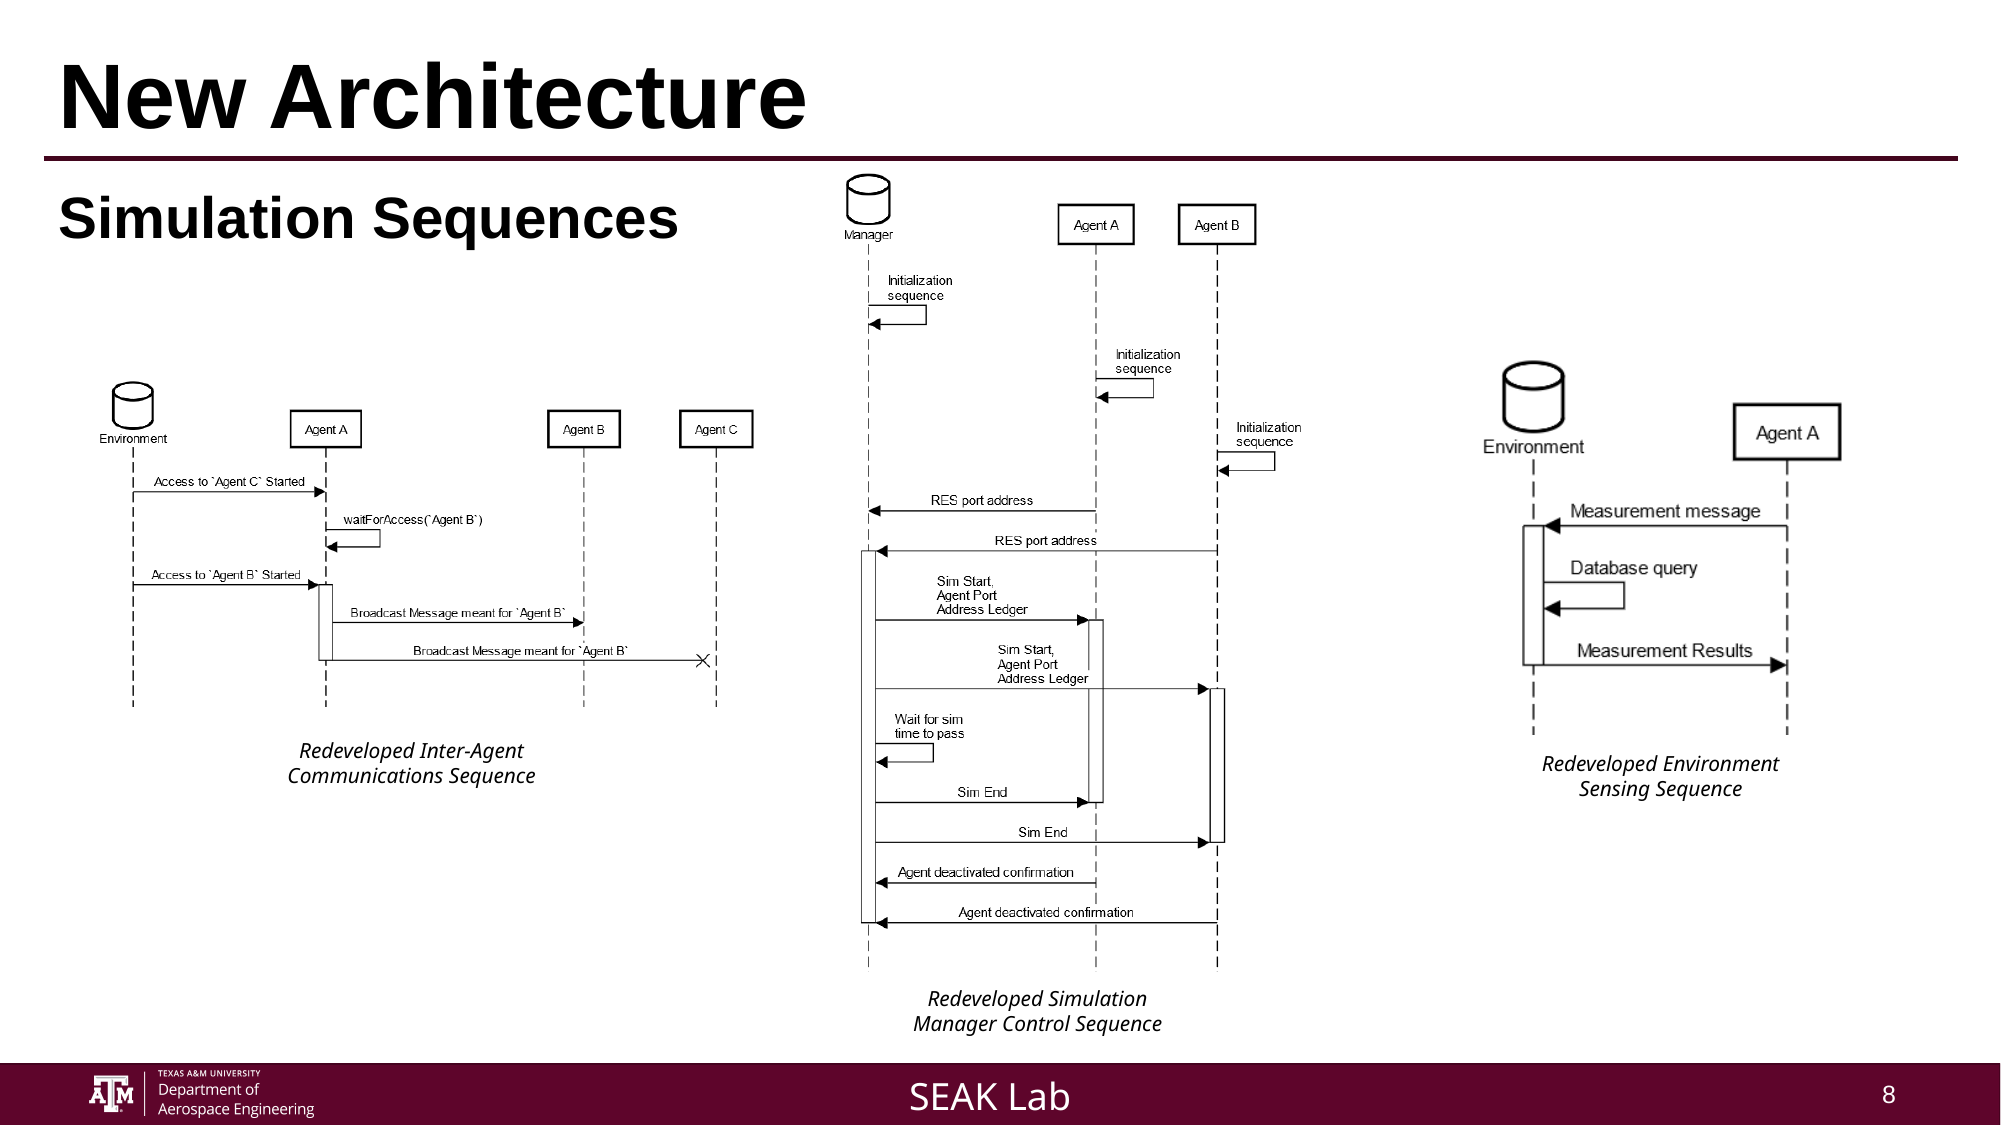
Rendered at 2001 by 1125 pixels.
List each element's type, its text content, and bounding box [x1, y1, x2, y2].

title New Architecture [43, 38, 1958, 159]
picture [92, 374, 758, 707]
picture [89, 1070, 314, 1118]
list Simulation Sequences [43, 180, 881, 1034]
text_box Redeveloped Simulation Manager Control Sequence [881, 978, 1194, 1043]
text_box Redeveloped Environment Sensing Sequence [1504, 743, 1817, 808]
picture [832, 166, 1315, 972]
picture [1473, 346, 1849, 735]
